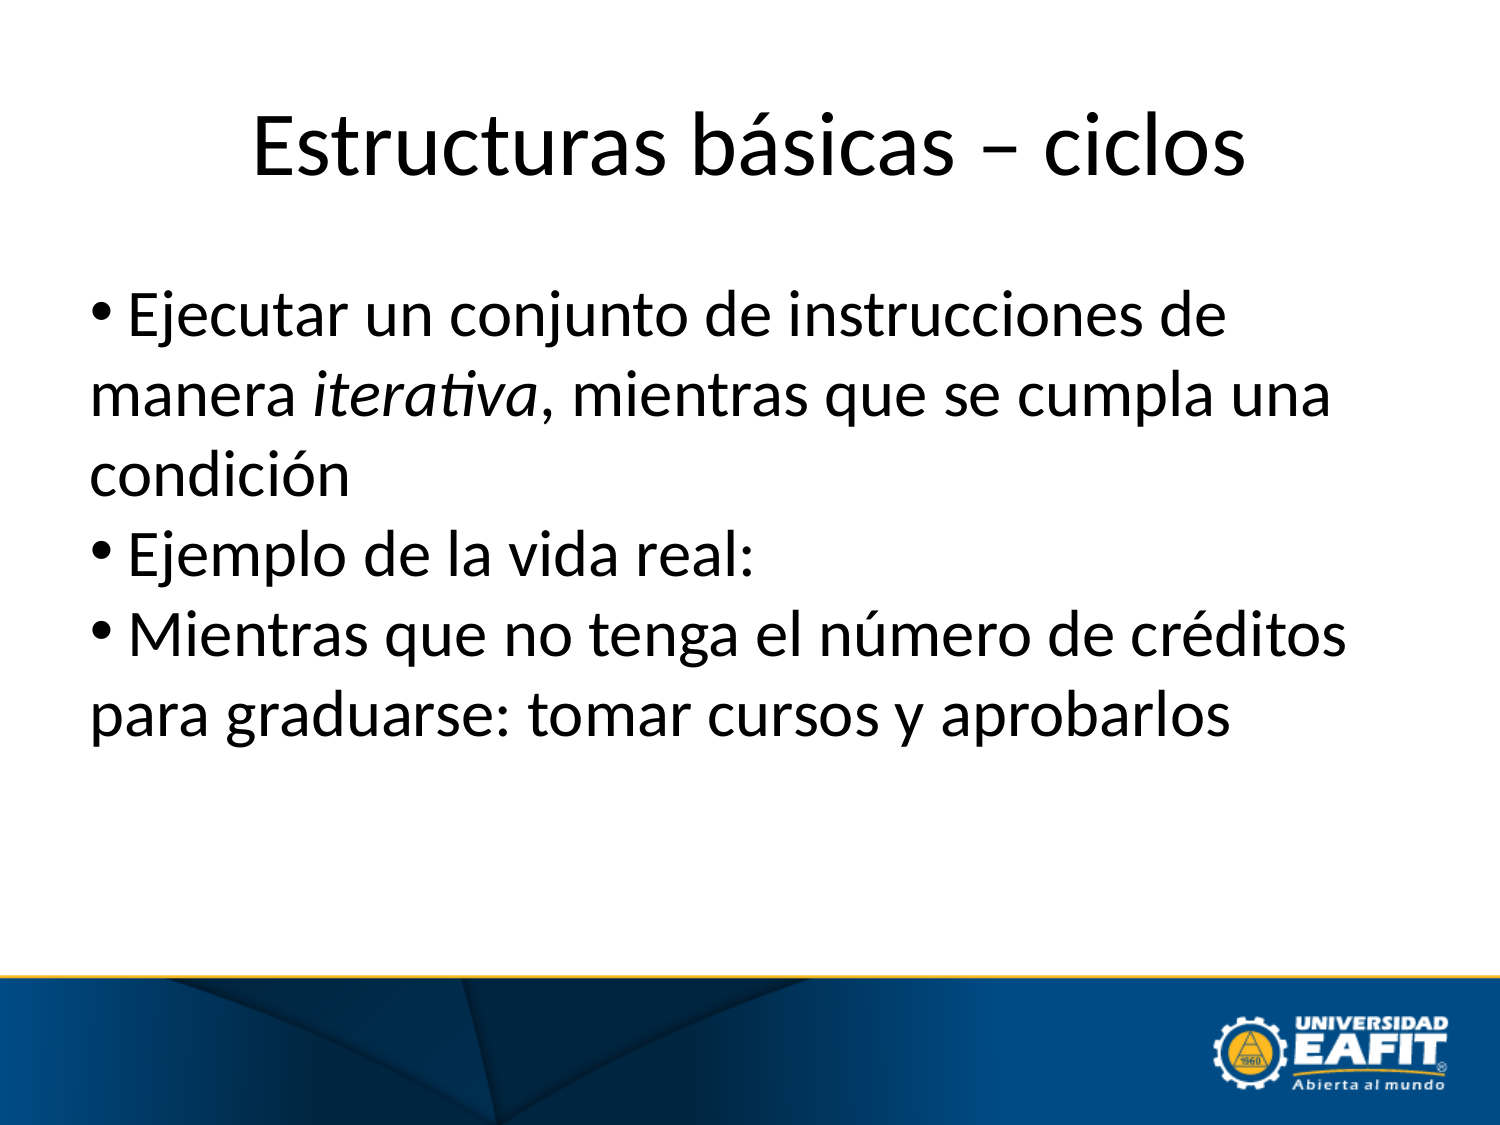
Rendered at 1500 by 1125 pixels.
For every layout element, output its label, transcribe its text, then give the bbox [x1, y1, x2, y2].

picture [0, 0, 1500, 1125]
text_box Estructuras básicas – ciclos [75, 45, 1425, 233]
text_box Ejecutar un conjunto de instrucciones de manera iterativa, mientras que se cumpla una condición Ejemplo de la vida real: Mientras que no tenga el número de créditos para graduarse: tomar cursos y aprobarlos [75, 262, 1425, 1005]
